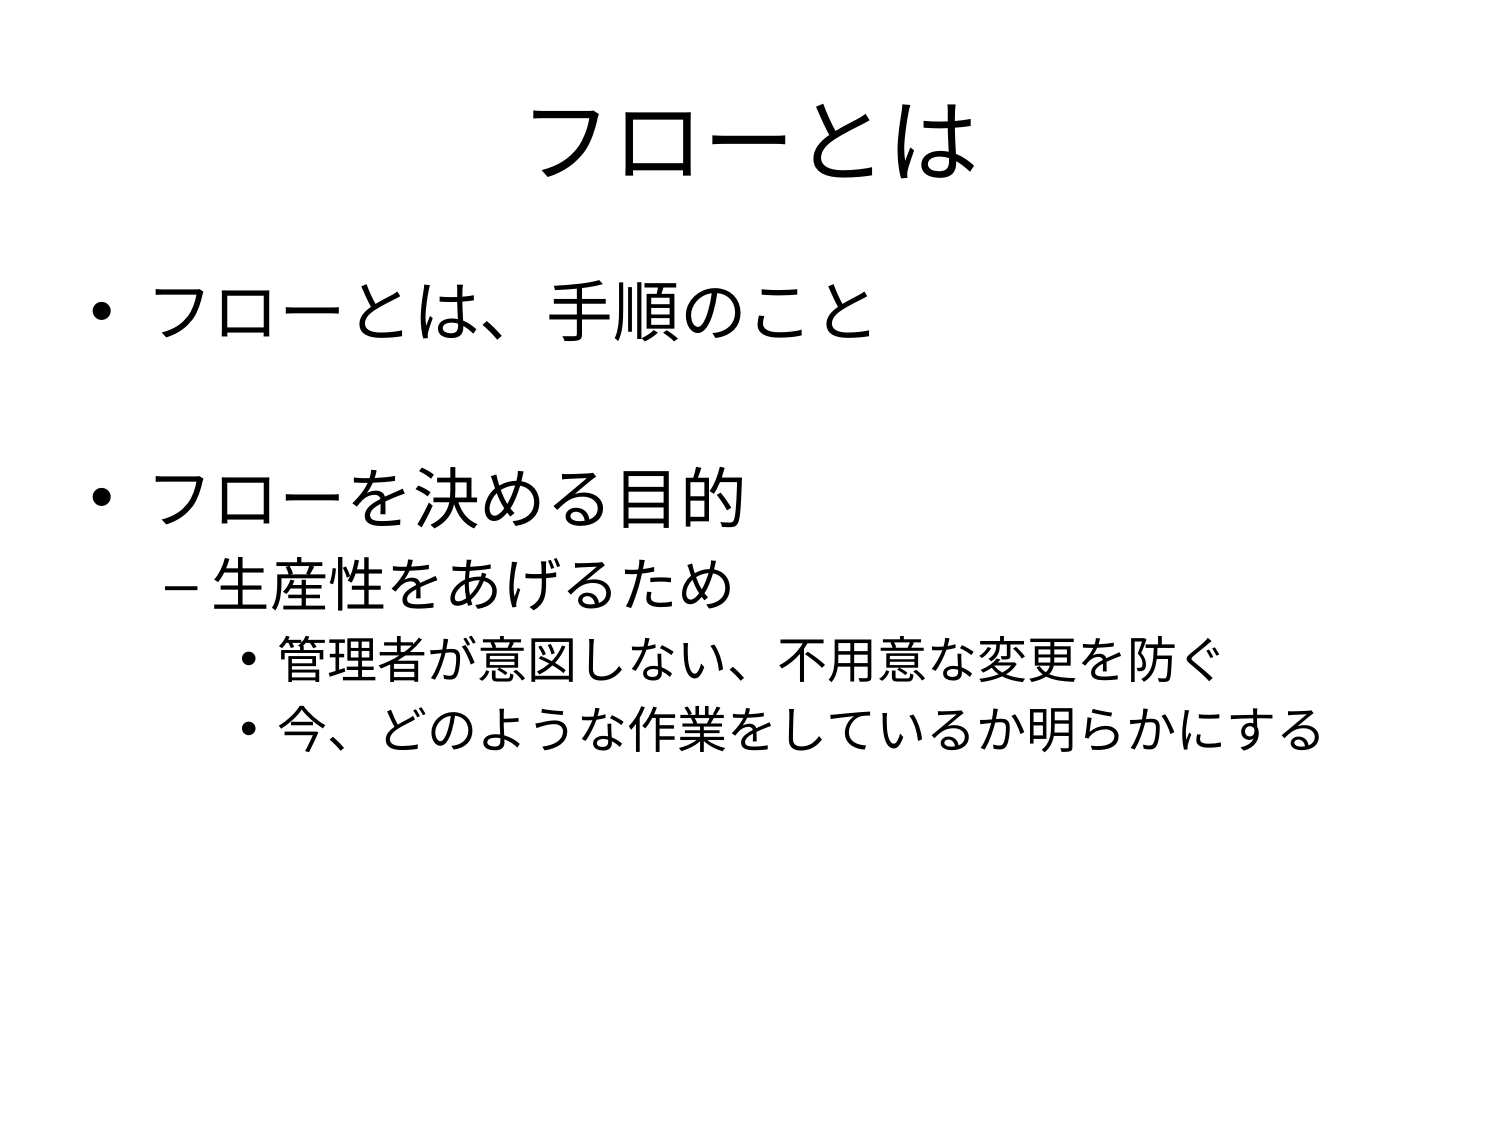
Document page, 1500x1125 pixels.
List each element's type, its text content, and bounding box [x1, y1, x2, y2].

title フローとは [75, 45, 1425, 233]
list フローとは、手順のこと フローを決める目的 生産性をあげるため 管理者が意図しない、不用意な変更を防ぐ 今、どのような作業をしているか明らかにする [75, 262, 1425, 1005]
